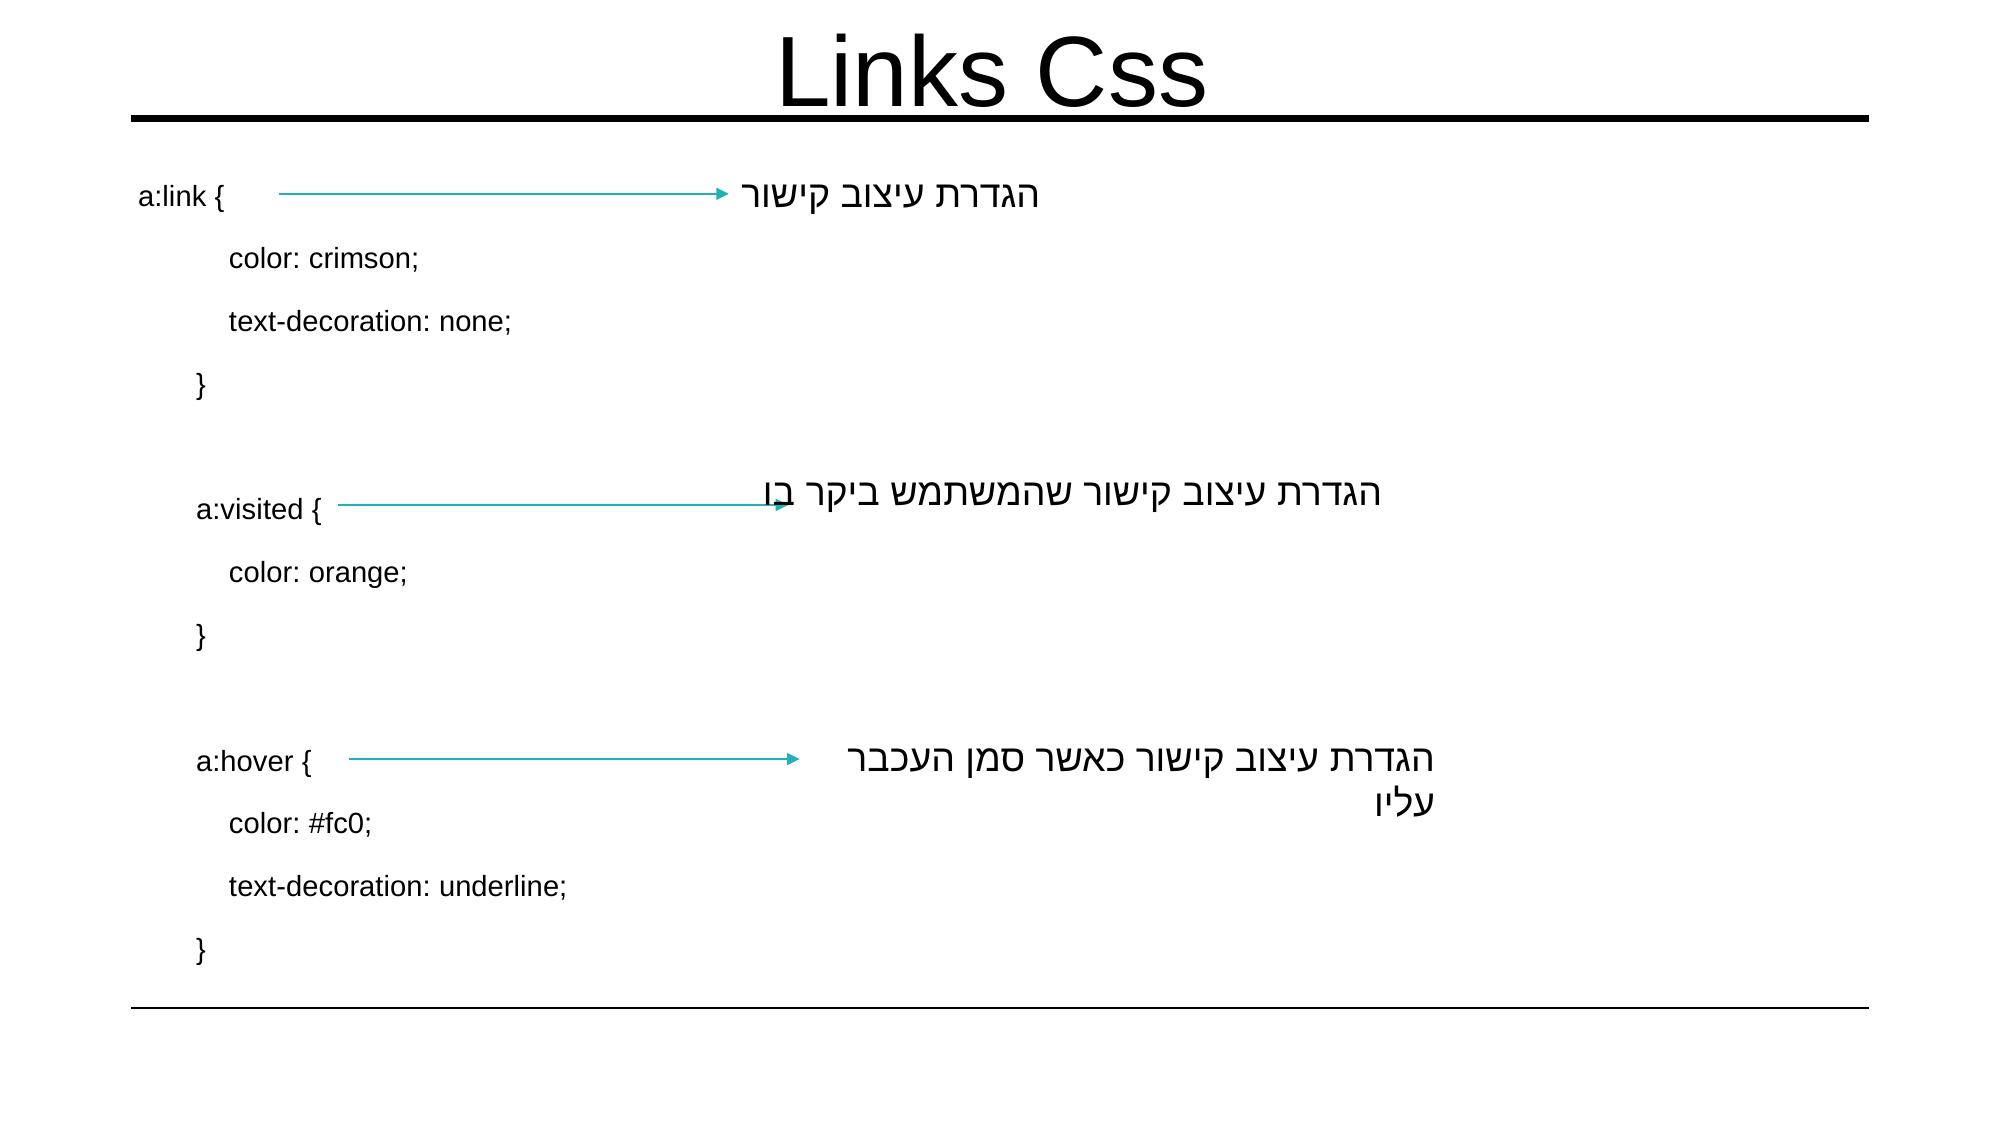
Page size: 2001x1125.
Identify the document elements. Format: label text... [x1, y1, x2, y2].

text_box הגדרת עיצוב קישור שהמשתמש ביקר בו [688, 460, 1398, 521]
text_box הגדרת עיצוב קישור [622, 162, 1056, 223]
title Links Css [114, 0, 1869, 132]
text_box הגדרת עיצוב קישור כאשר סמן העכבר עליו [788, 726, 1451, 832]
list a:link { color: crimson; text-decoration: none; } a:visited { color: orange; } a:hover { color: #fc0; text-decoration: underline; } [114, 162, 1869, 999]
